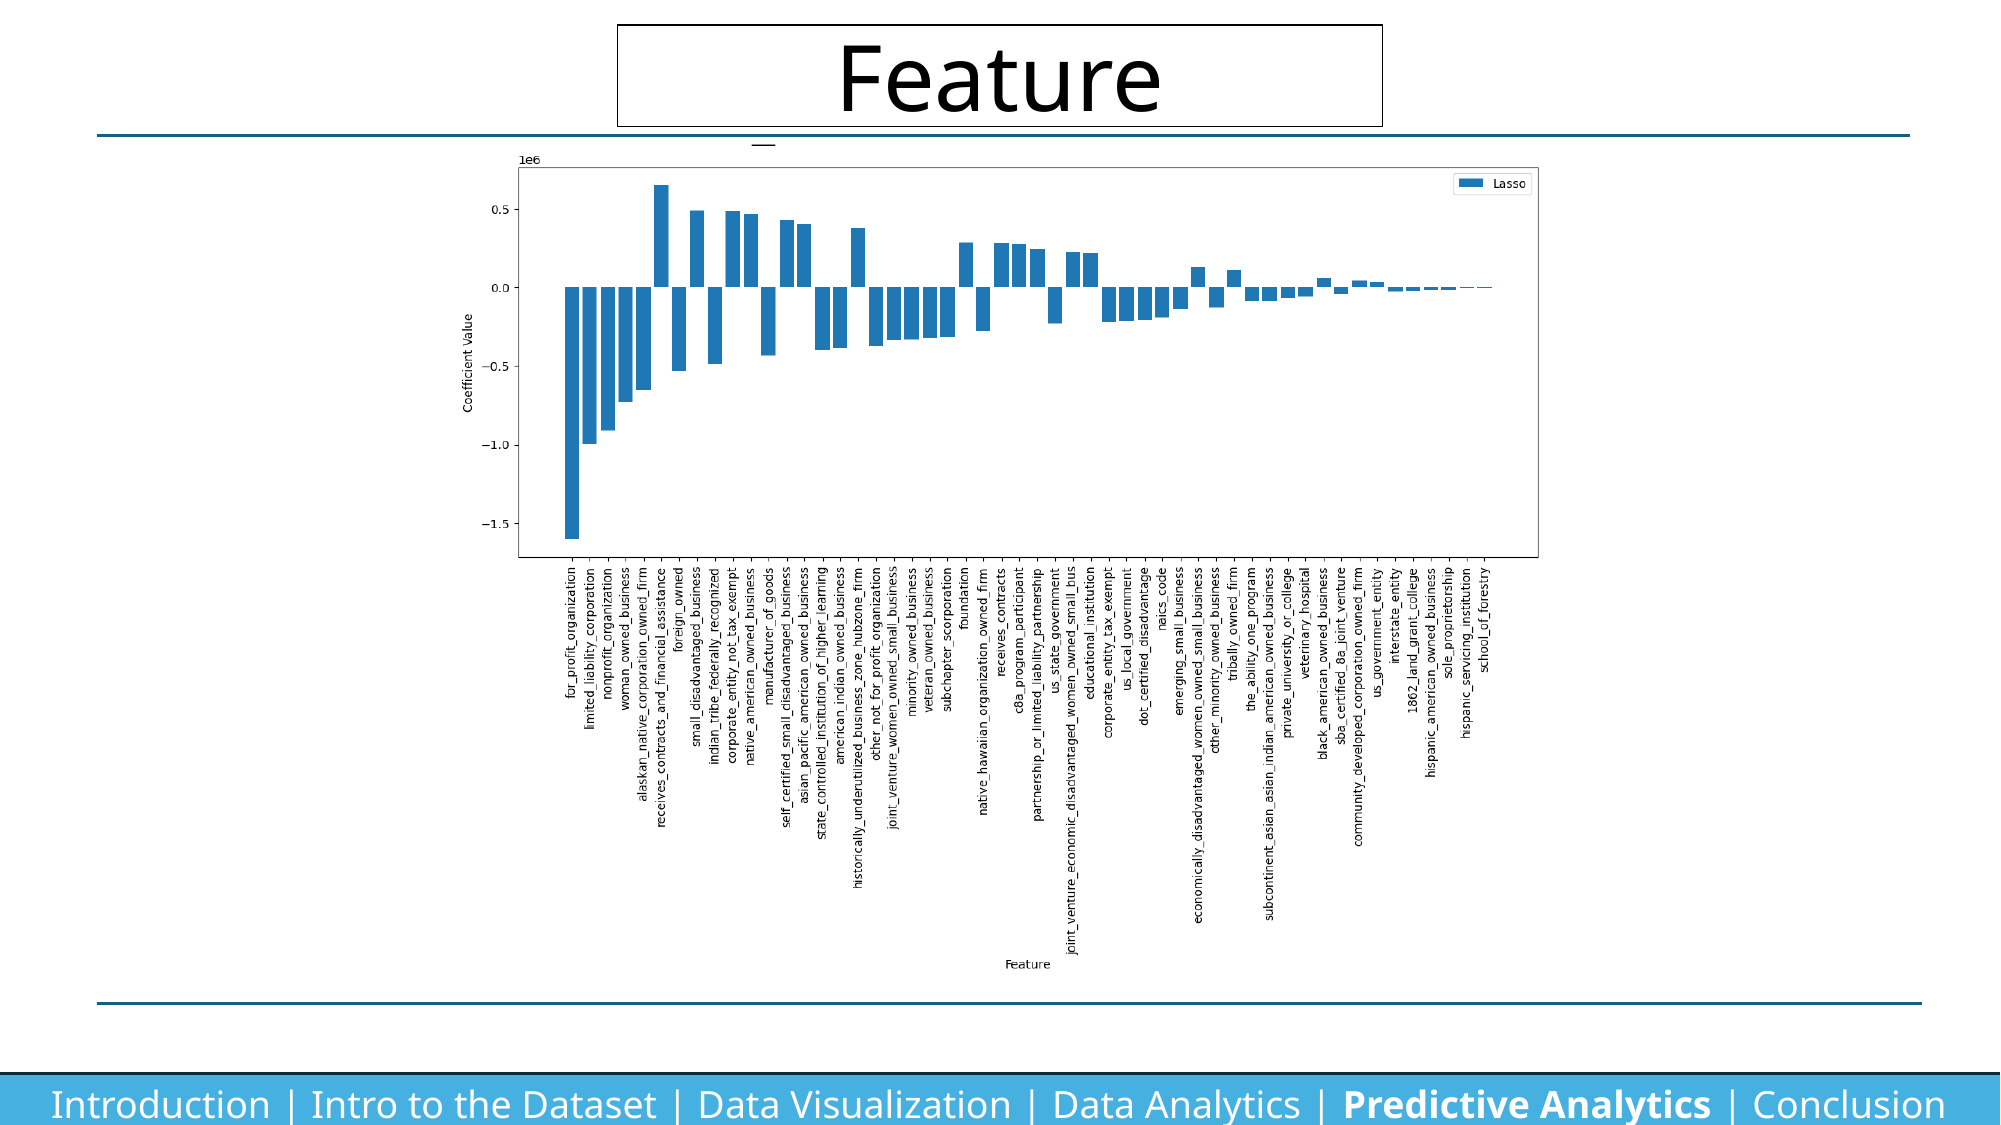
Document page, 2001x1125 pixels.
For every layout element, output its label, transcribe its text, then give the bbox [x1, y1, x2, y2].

picture [453, 146, 1547, 979]
text_box Introduction | Intro to the Dataset | Data Visualization | Data Analytics | Predictive Analytics | Conclusion [0, 1072, 2000, 1125]
text_box Feature Importance [617, 24, 1383, 127]
